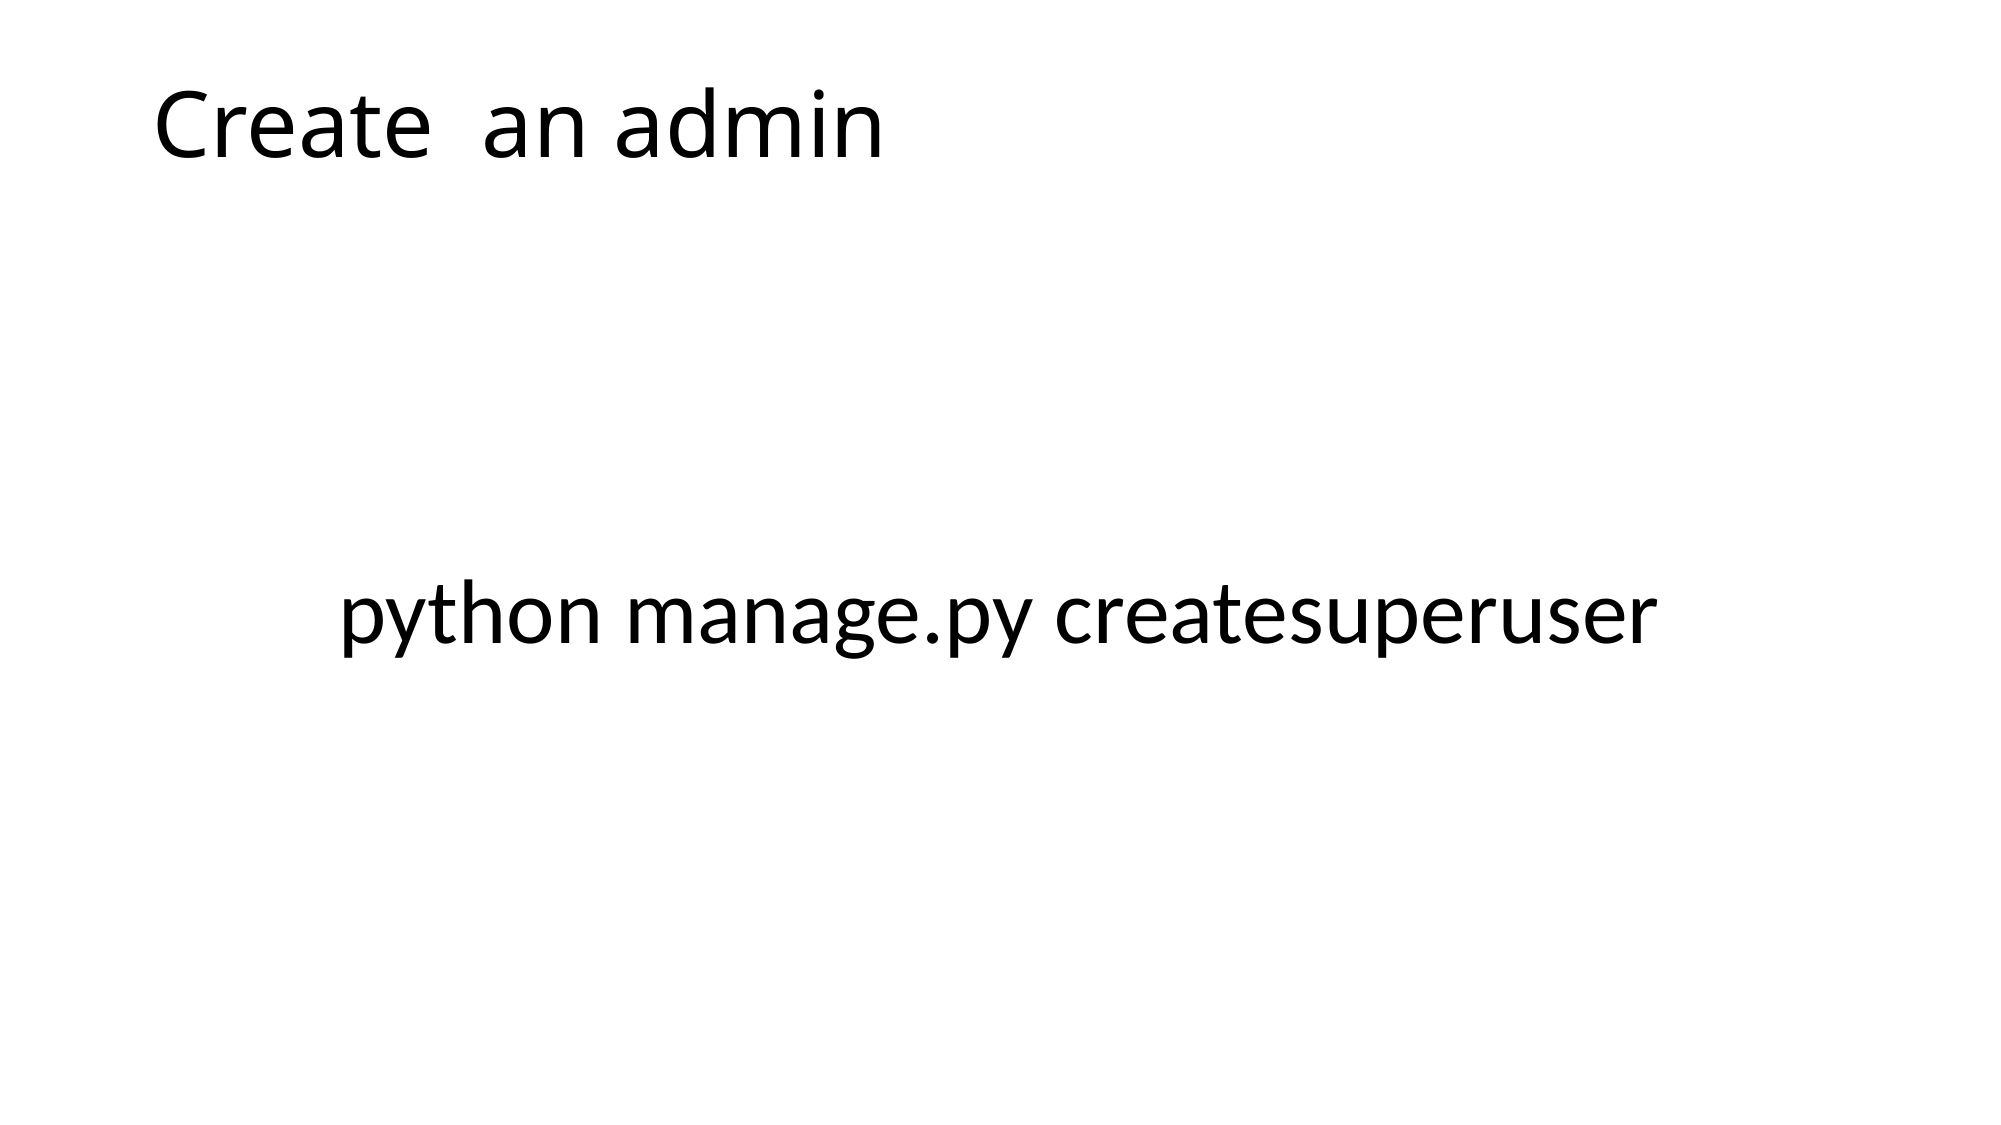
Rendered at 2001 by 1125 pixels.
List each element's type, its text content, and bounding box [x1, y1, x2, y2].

title Create an admin [137, 59, 1863, 196]
list python manage.py createsuperuser [137, 214, 1863, 1014]
